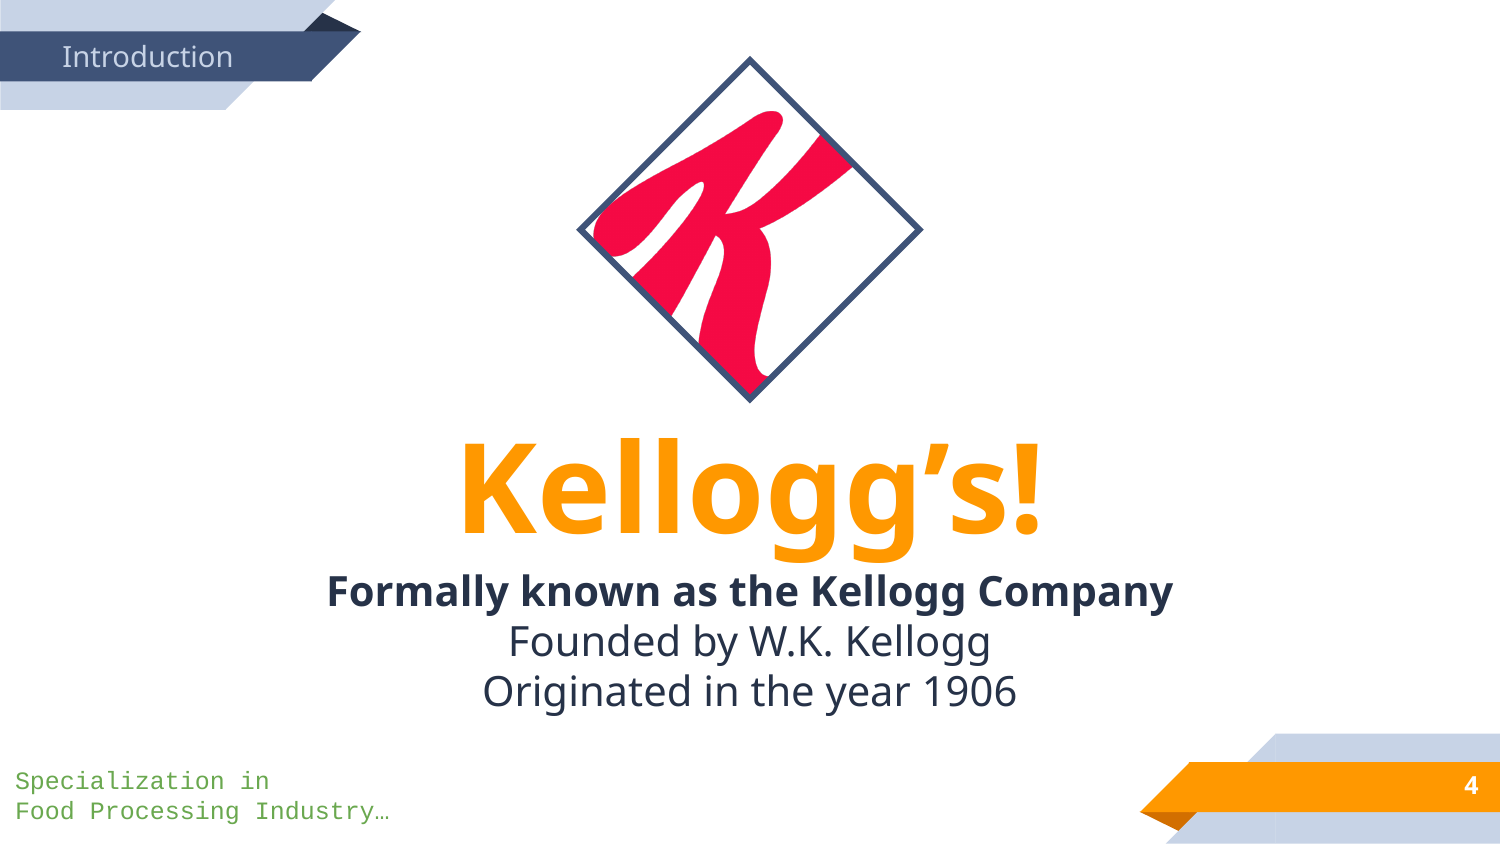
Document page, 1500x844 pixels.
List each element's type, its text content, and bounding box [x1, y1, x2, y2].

slide_number 4 [1249, 760, 1494, 813]
text_box Specialization in Food Processing Industry… [0, 750, 453, 840]
subtitle Formally known as the Kellogg Company Founded by W.K. Kellogg Originated in the year 1906 [209, 529, 1291, 750]
title Kellogg’s! [209, 387, 1291, 529]
picture [580, 59, 920, 400]
text_box Introduction [47, 23, 275, 89]
